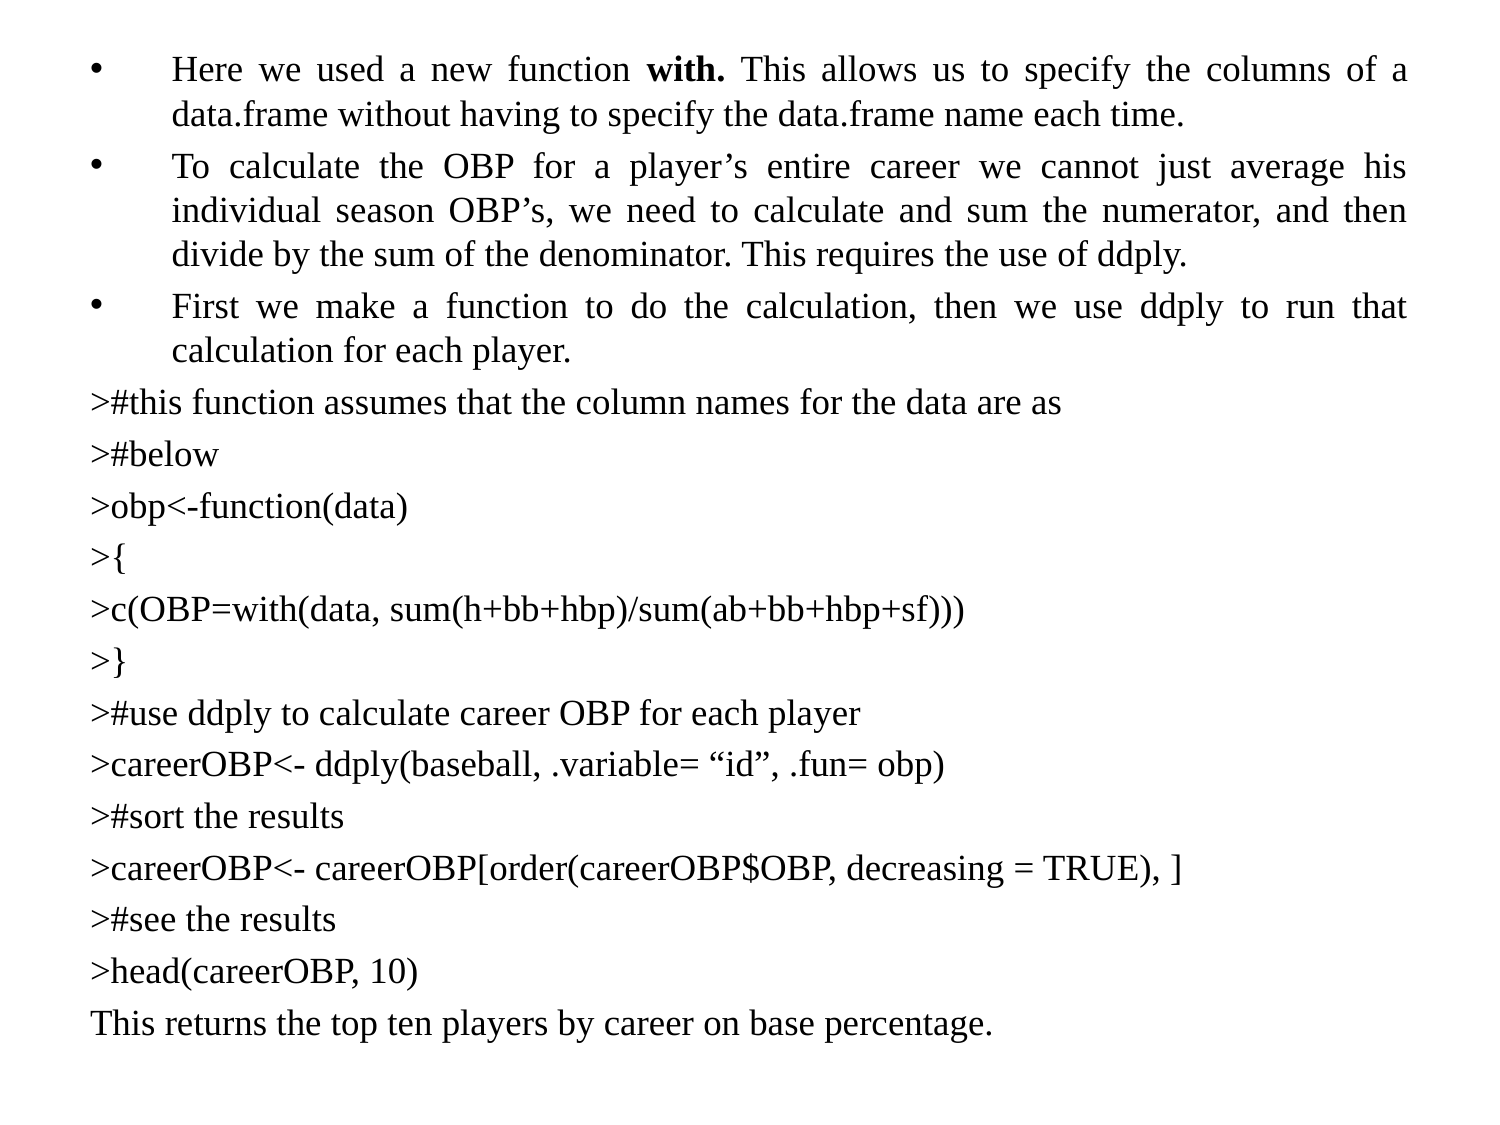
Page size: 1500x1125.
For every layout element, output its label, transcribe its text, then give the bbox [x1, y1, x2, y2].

list Here we used a new function with. This allows us to specify the columns of a data.frame without having to specify the data.frame name each time. To calculate the OBP for a player’s entire career we cannot just average his individual season OBP’s, we need to calculate and sum the numerator, and then divide by the sum of the denominator. This requires the use of ddply. First we make a function to do the calculation, then we use ddply to run that calculation for each player. >#this function assumes that the column names for the data are as >#below >obp<-function(data) >{ >c(OBP=with(data, sum(h+bb+hbp)/sum(ab+bb+hbp+sf))) >} >#use ddply to calculate career OBP for each player >careerOBP<- ddply(baseball, .variable= “id”, .fun= obp) >#sort the results >careerOBP<- careerOBP[order(careerOBP$OBP, decreasing = TRUE), ] >#see the results >head(careerOBP, 10) This returns the top ten players by career on base percentage. [75, 37, 1425, 1063]
